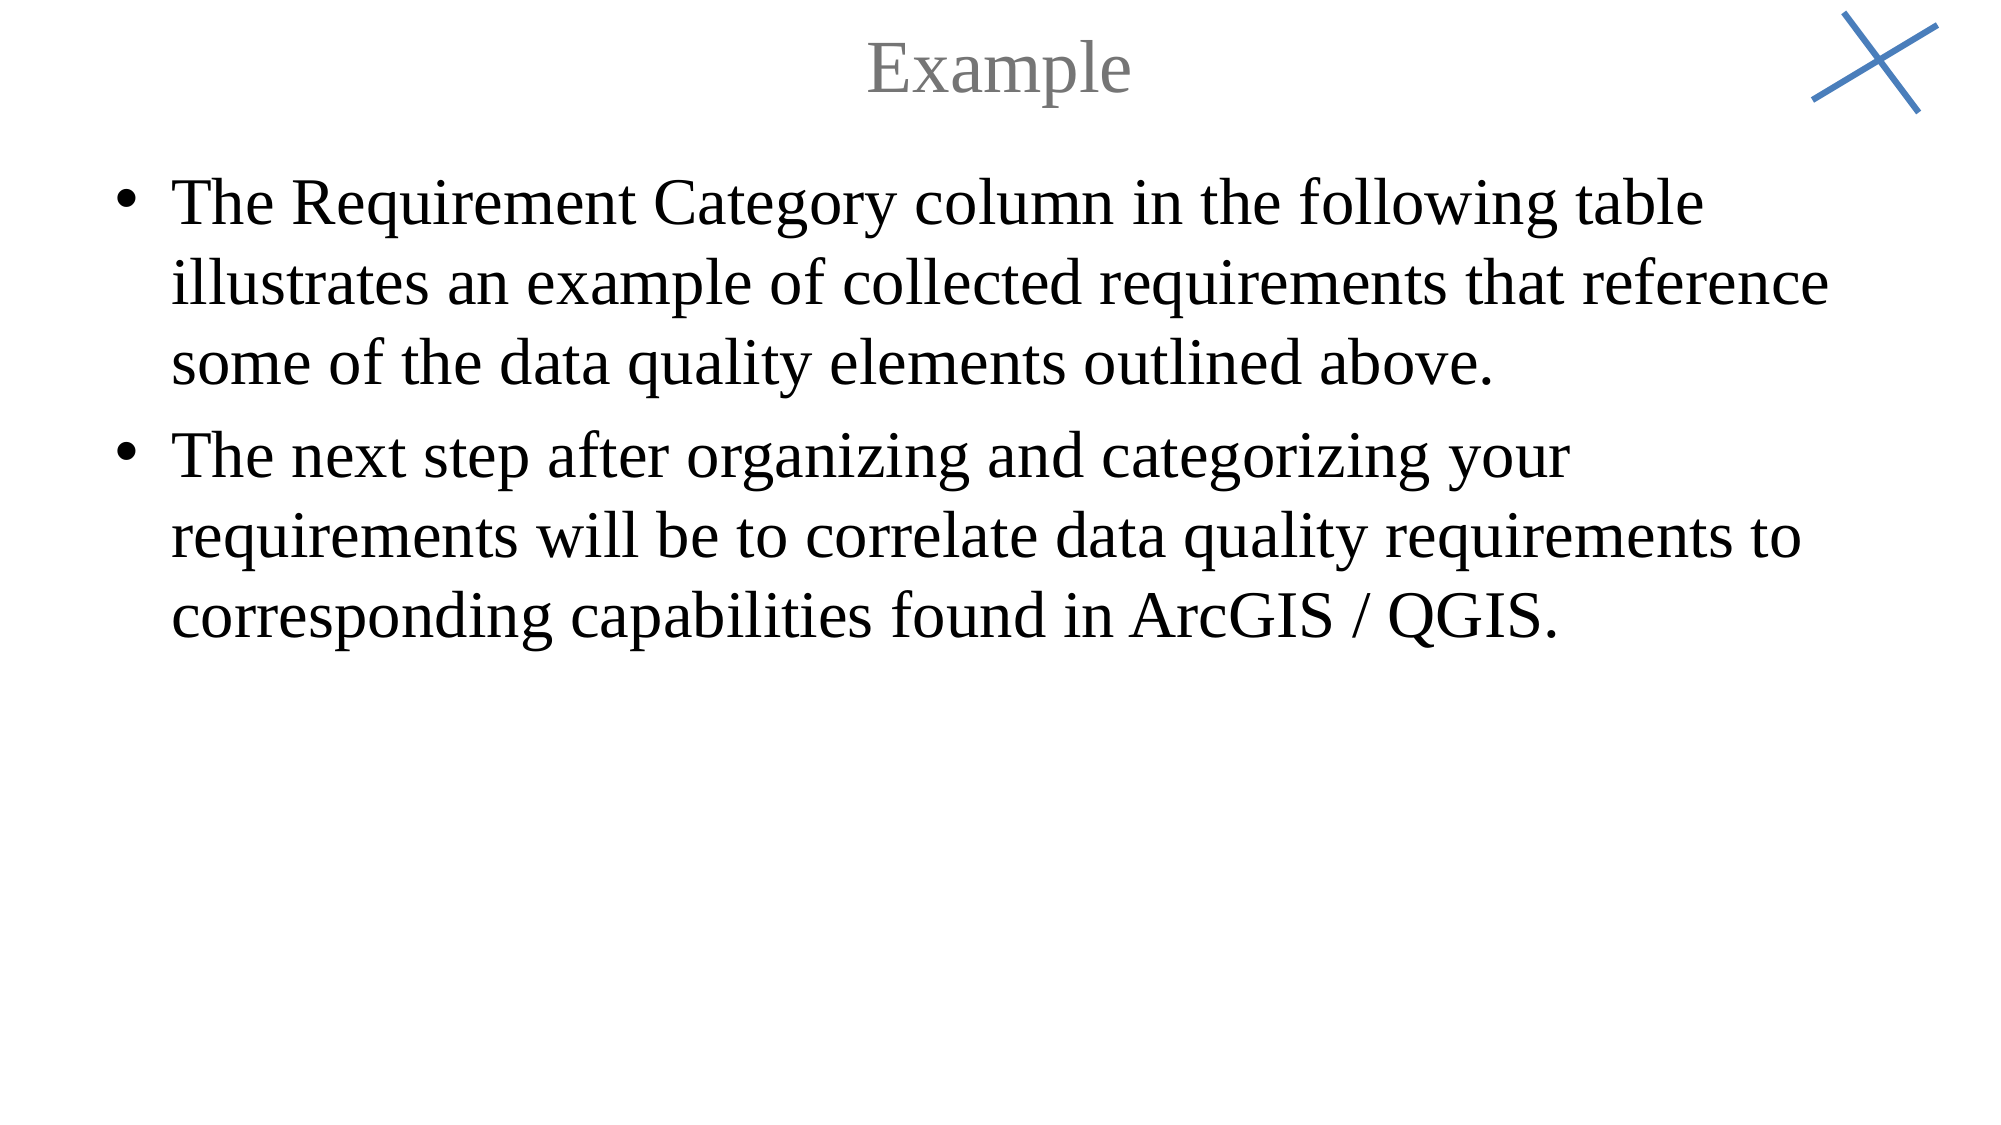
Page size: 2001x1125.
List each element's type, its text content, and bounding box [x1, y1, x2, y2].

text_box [1843, 12, 1919, 113]
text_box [1812, 24, 1838, 101]
list The Requirement Category column in the following table illustrates an example of collected requirements that reference some of the data quality elements outlined above. The next step after organizing and categorizing your requirements will be to correlate data quality requirements to corresponding capabilities found in ArcGIS / QGIS. [99, 149, 1900, 1005]
title Example [99, 0, 1900, 125]
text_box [1923, 24, 1938, 101]
